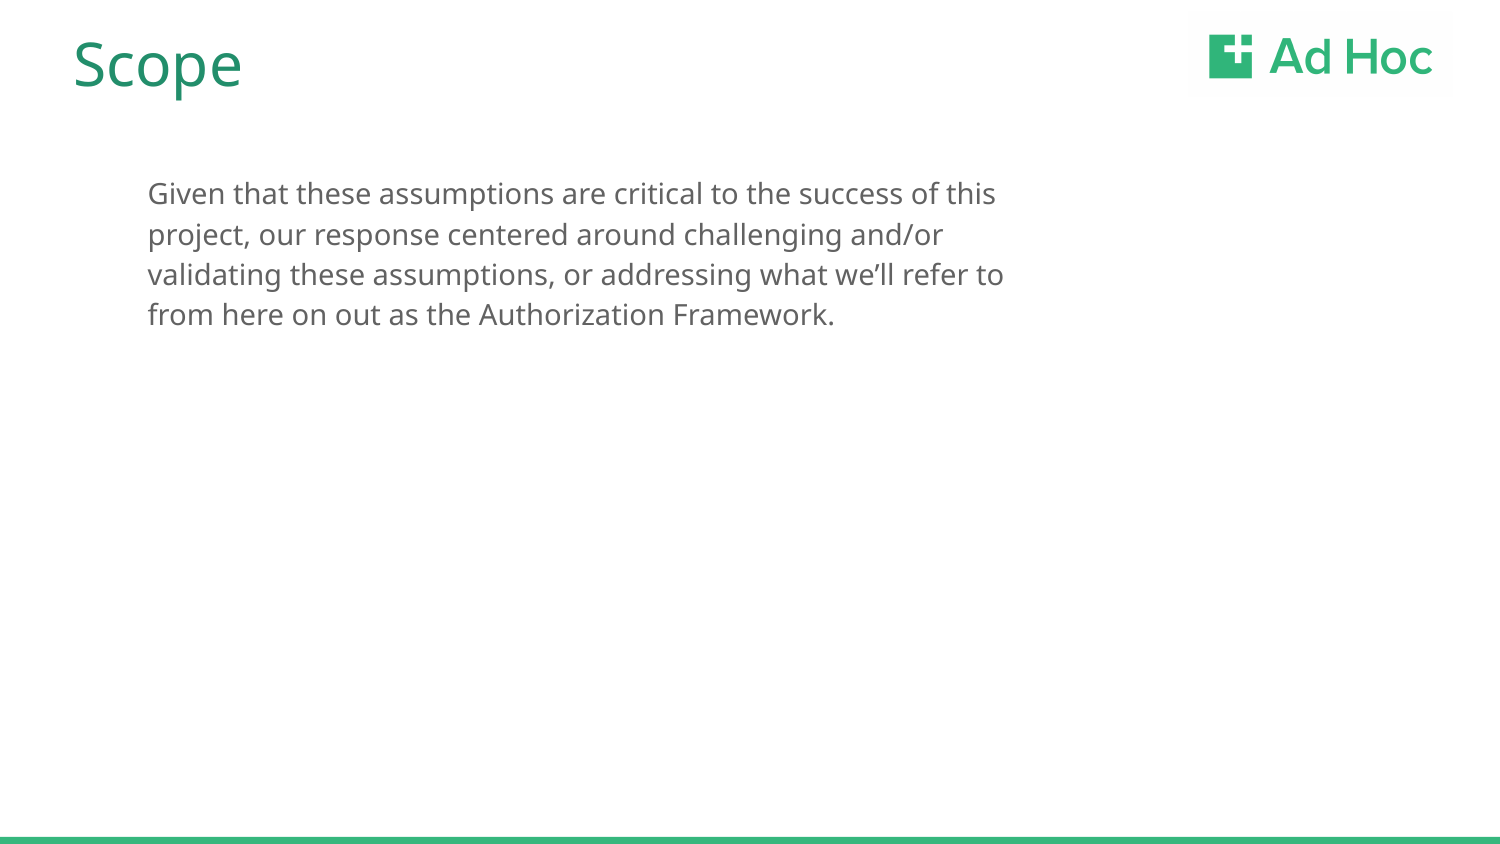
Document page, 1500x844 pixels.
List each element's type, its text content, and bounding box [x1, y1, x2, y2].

picture [1188, 11, 1453, 97]
text_box Given that these assumptions are critical to the success of this project, our response centered around challenging and/or validating these assumptions, or addressing what we’ll refer to from here on out as the Authorization Framework. [136, 164, 1066, 661]
title Scope [57, 10, 1144, 105]
